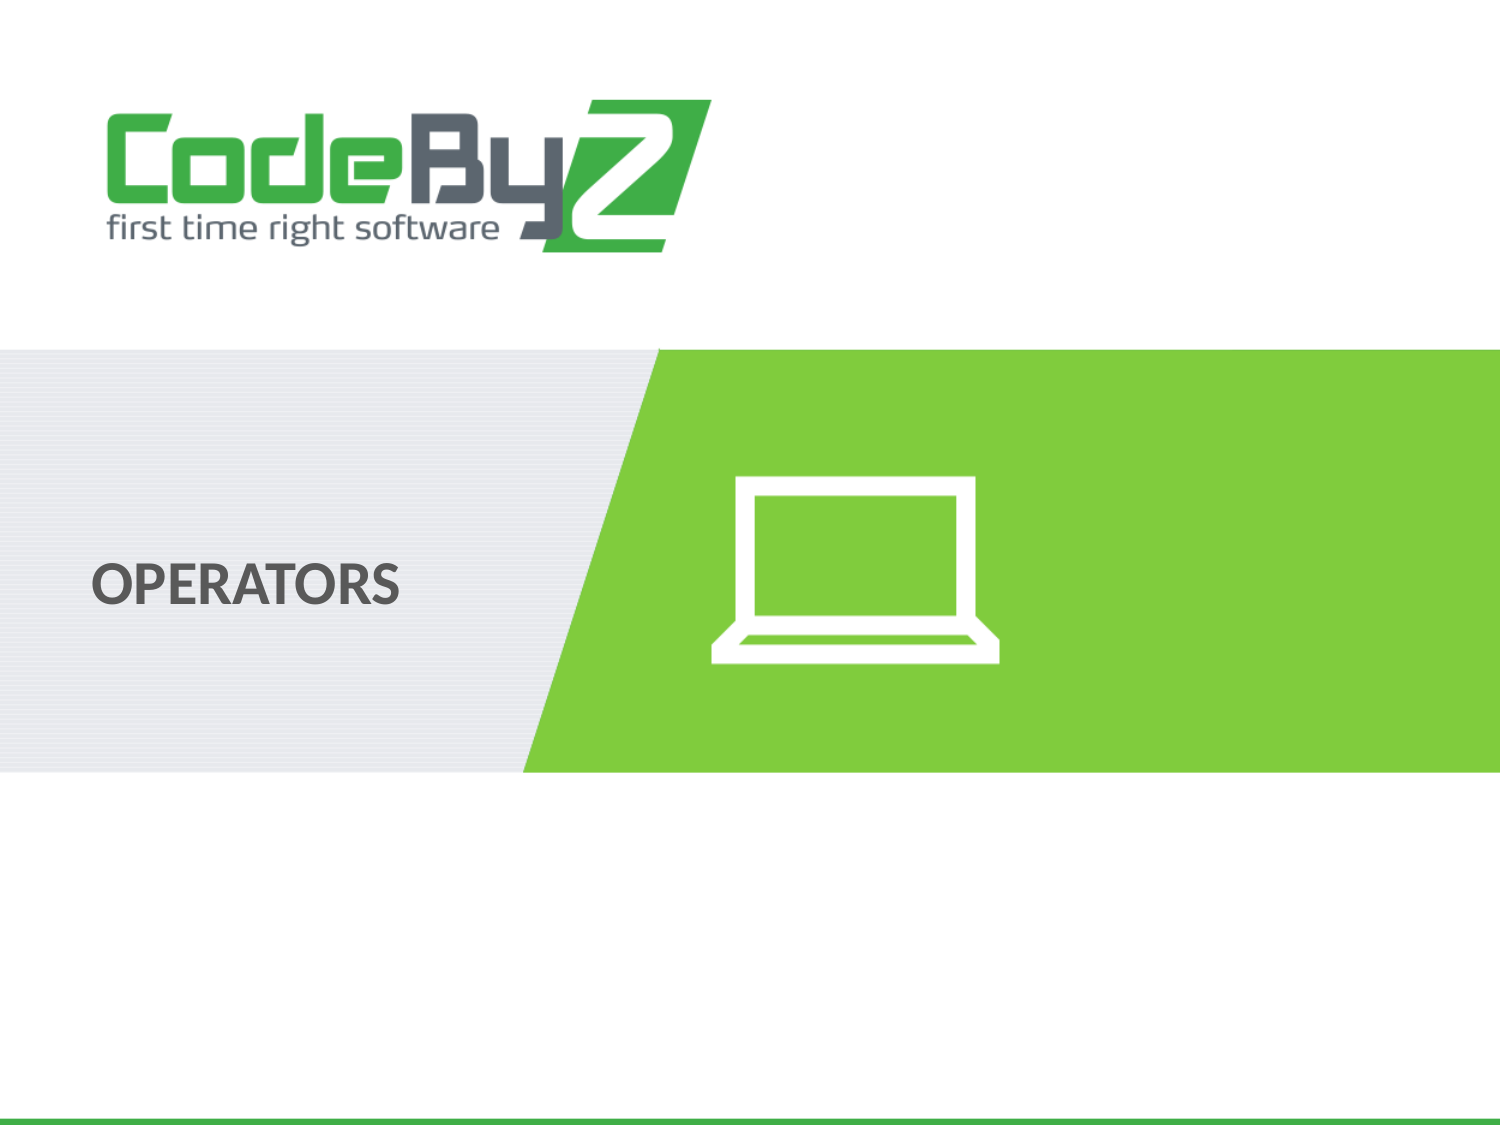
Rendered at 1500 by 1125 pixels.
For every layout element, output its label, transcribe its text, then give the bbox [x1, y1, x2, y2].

picture [0, 0, 1500, 1125]
title OPERATORS [76, 468, 538, 692]
